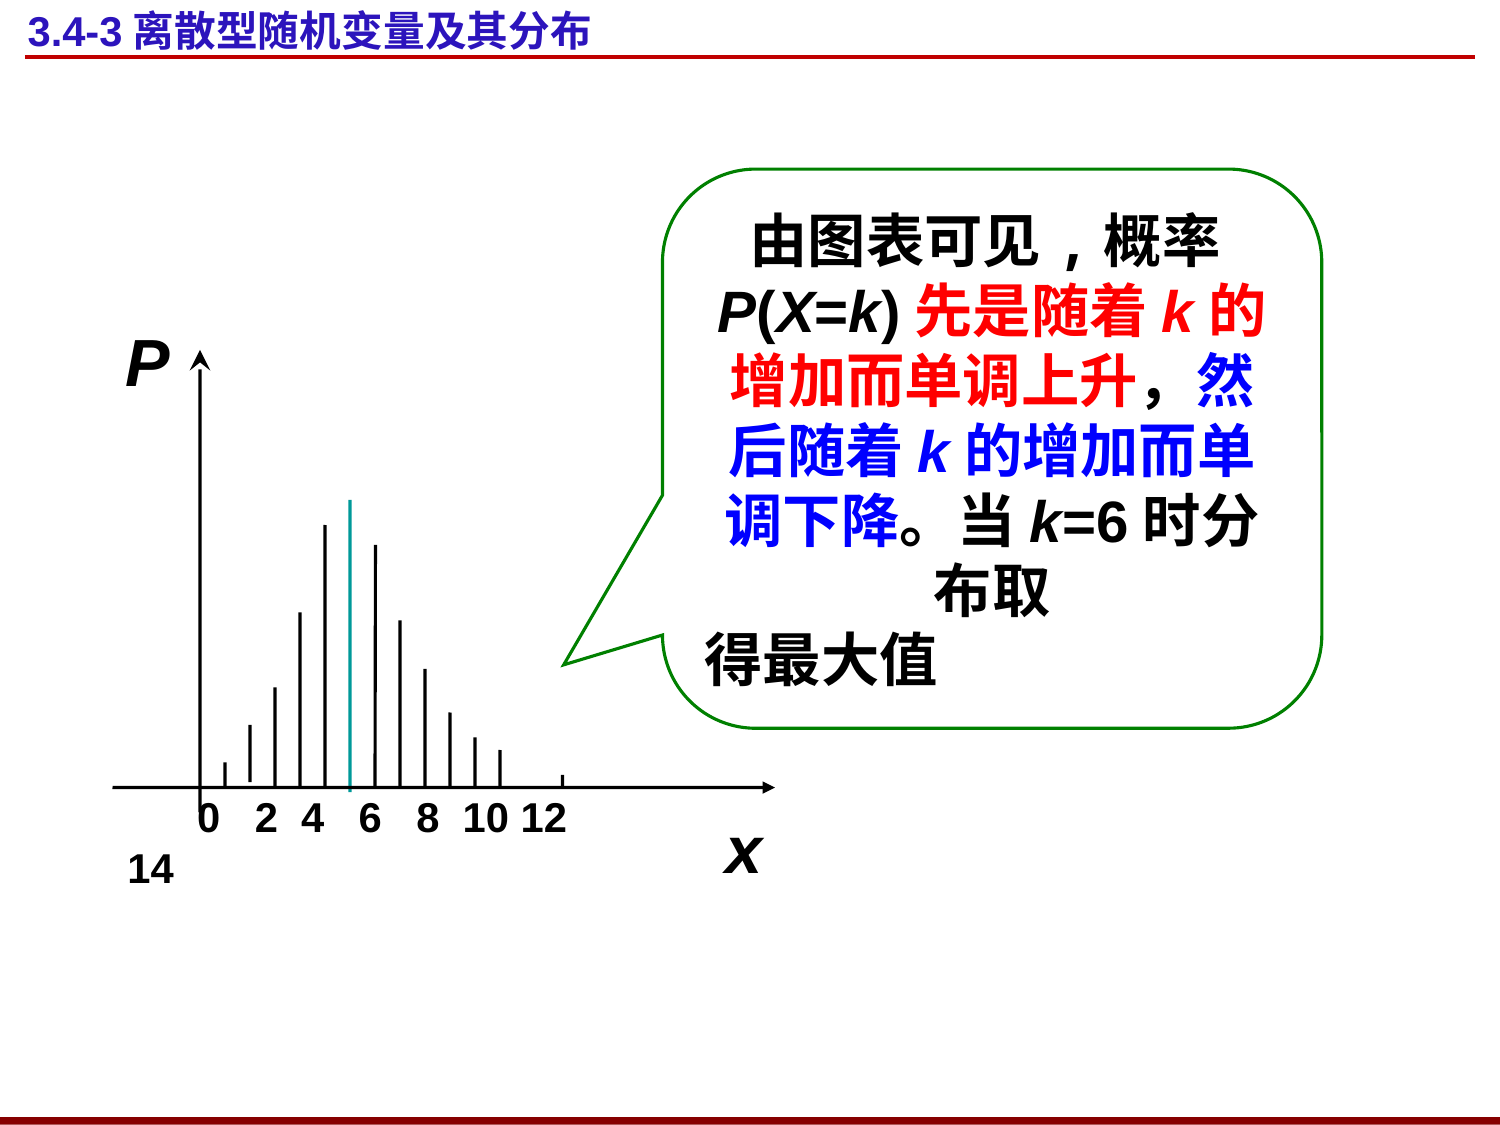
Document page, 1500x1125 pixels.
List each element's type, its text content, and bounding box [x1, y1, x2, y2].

text_box 由图表可见,概率P(X=k)先是随着k的增加而单调上升，然后随着k的增加而单调下降。当k=6时分布取 得最大值 [662, 169, 1322, 729]
title 3.4-3离散型随机变量及其分布 [12, 6, 1304, 53]
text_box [112, 312, 777, 896]
